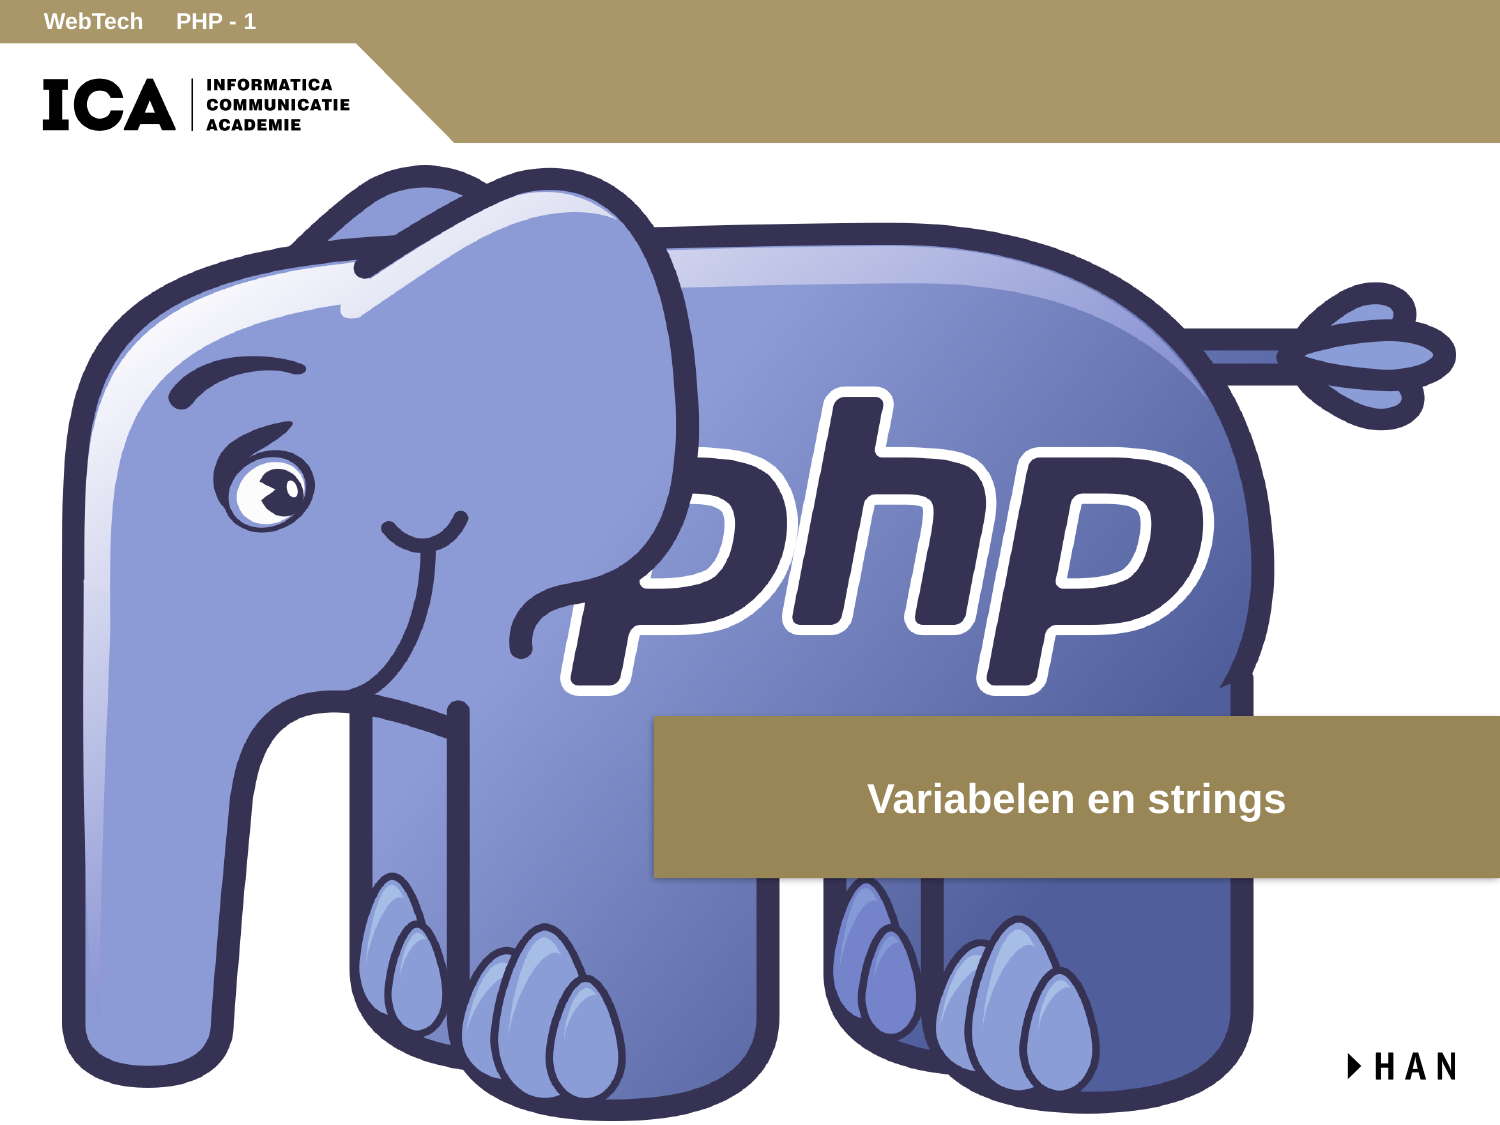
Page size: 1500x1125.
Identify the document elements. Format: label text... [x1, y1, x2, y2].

list Variabelen en strings [749, 745, 1405, 849]
picture [62, 165, 1456, 1121]
